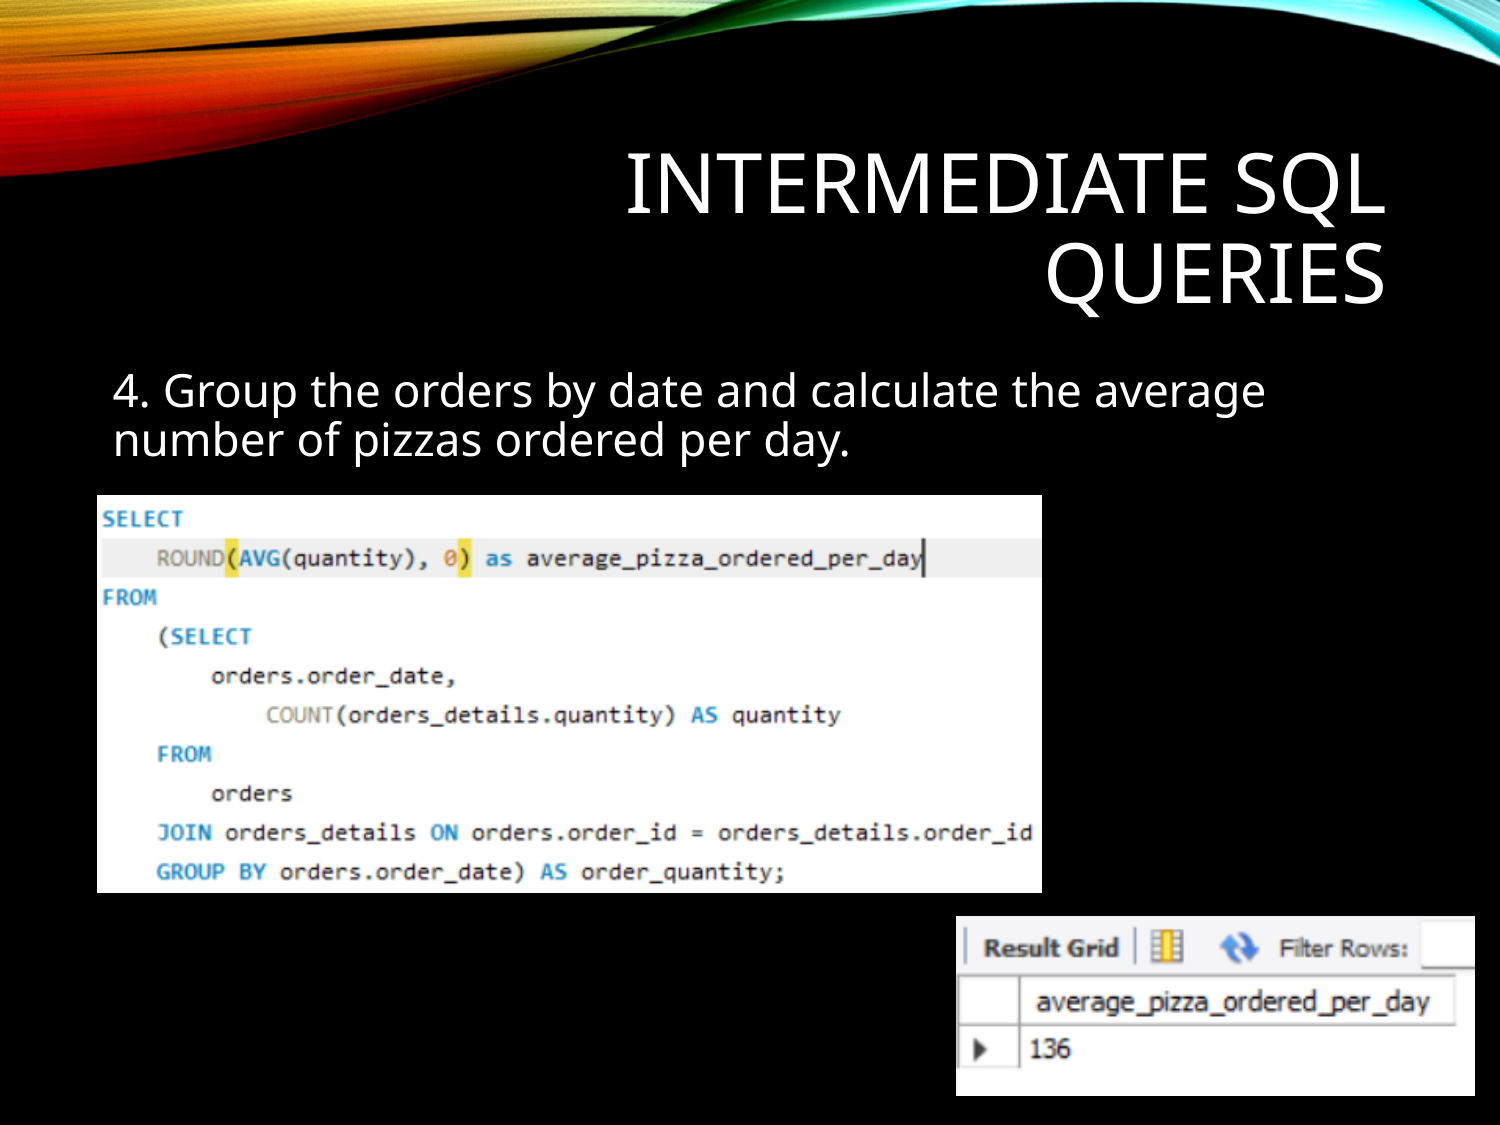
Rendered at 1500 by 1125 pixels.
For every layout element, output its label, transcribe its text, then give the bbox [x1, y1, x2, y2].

picture [0, 0, 1500, 178]
title Intermediate SQL Queries [356, 125, 1403, 338]
picture [956, 916, 1475, 1096]
picture [97, 495, 1042, 893]
list 4. Group the orders by date and calculate the average number of pizzas ordered per day. [97, 360, 1403, 1028]
